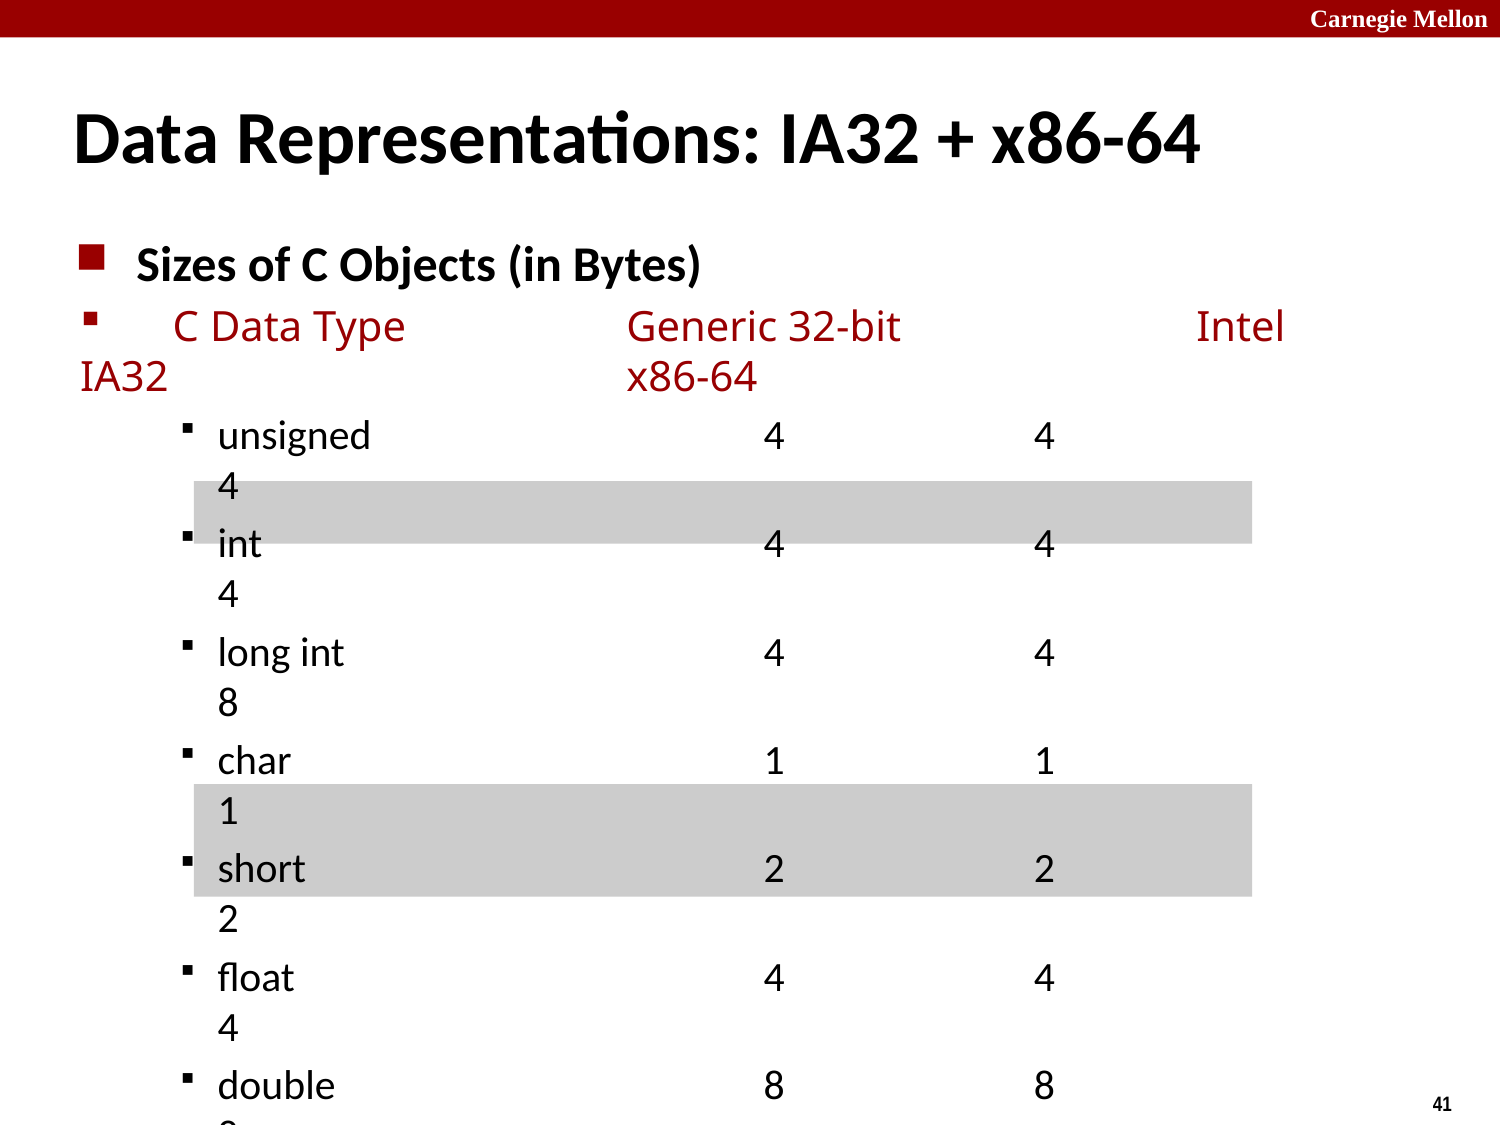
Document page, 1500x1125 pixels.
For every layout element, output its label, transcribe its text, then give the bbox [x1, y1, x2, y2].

list Sizes of C Objects (in Bytes) C Data Type Generic 32-bit Intel IA32 x86-64 unsigned 4 4 4 int 4 4 4 long int 4 4 8 char 1 1 1 short 2 2 2 float 4 4 4 double 8 8 8 long double 8 10/12 16 char * 4 4 8 Or any other pointer [64, 223, 1361, 1040]
title Data Representations: IA32 + x86-64 [58, 71, 1305, 197]
